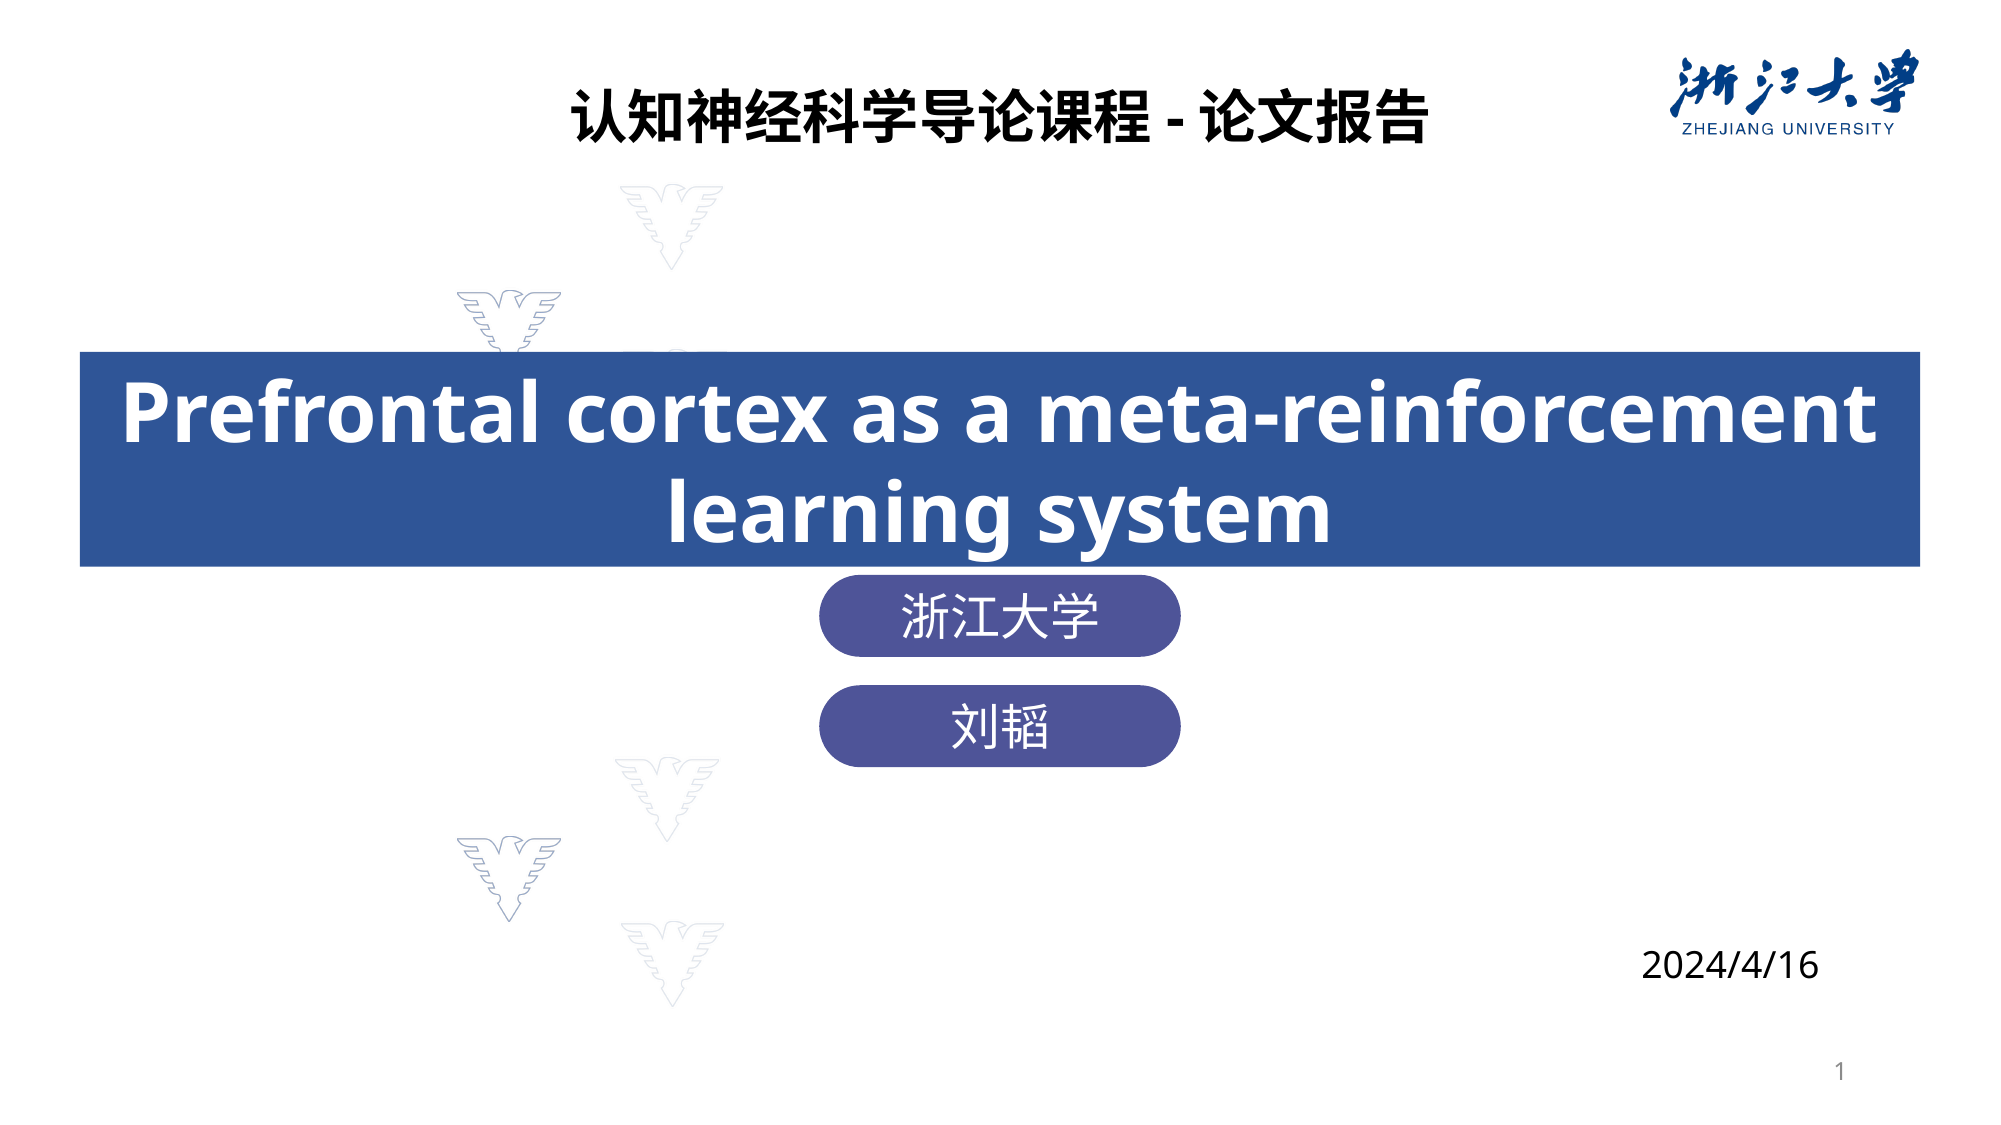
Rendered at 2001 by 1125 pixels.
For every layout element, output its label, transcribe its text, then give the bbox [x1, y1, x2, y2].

picture [615, 757, 719, 843]
text_box Prefrontal cortex as a meta-reinforcement learning system [79, 351, 1921, 567]
picture [1670, 48, 1919, 135]
text_box 2024/4/16 [1573, 934, 1888, 994]
picture [621, 921, 724, 1007]
picture [457, 290, 561, 376]
picture [620, 184, 723, 270]
picture [623, 349, 727, 435]
slide_number 1 [1412, 1042, 1863, 1103]
text_box 认知神经科学导论课程-论文报告 [554, 72, 1447, 158]
picture [457, 836, 561, 922]
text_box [819, 685, 1181, 768]
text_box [819, 574, 1181, 657]
